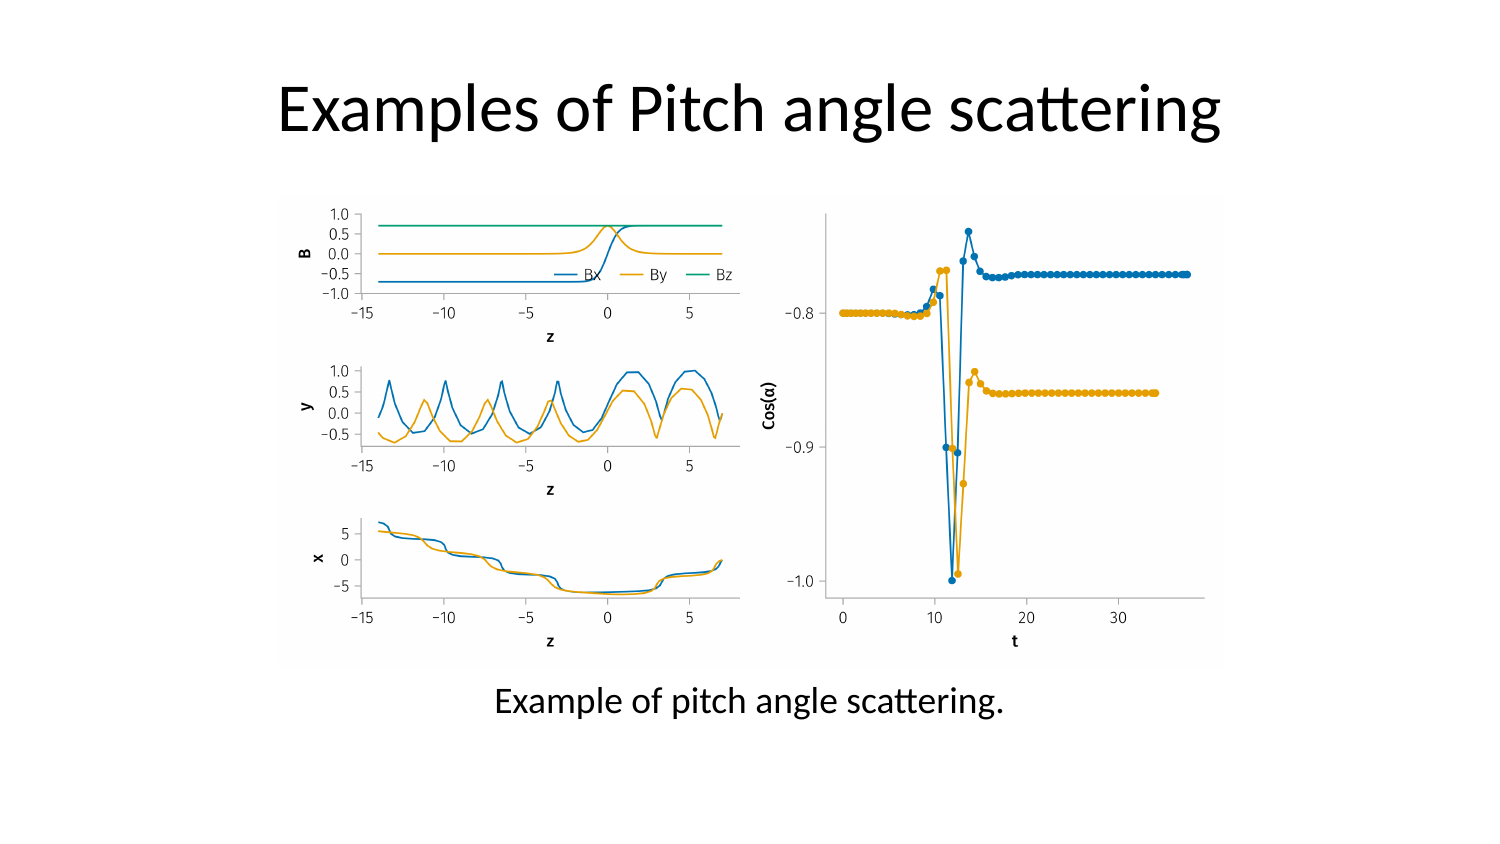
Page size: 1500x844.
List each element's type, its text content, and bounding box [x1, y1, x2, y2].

picture [276, 195, 1224, 669]
text_box Example of pitch angle scattering. [74, 668, 1425, 753]
title Examples of Pitch angle scattering [75, 33, 1425, 175]
